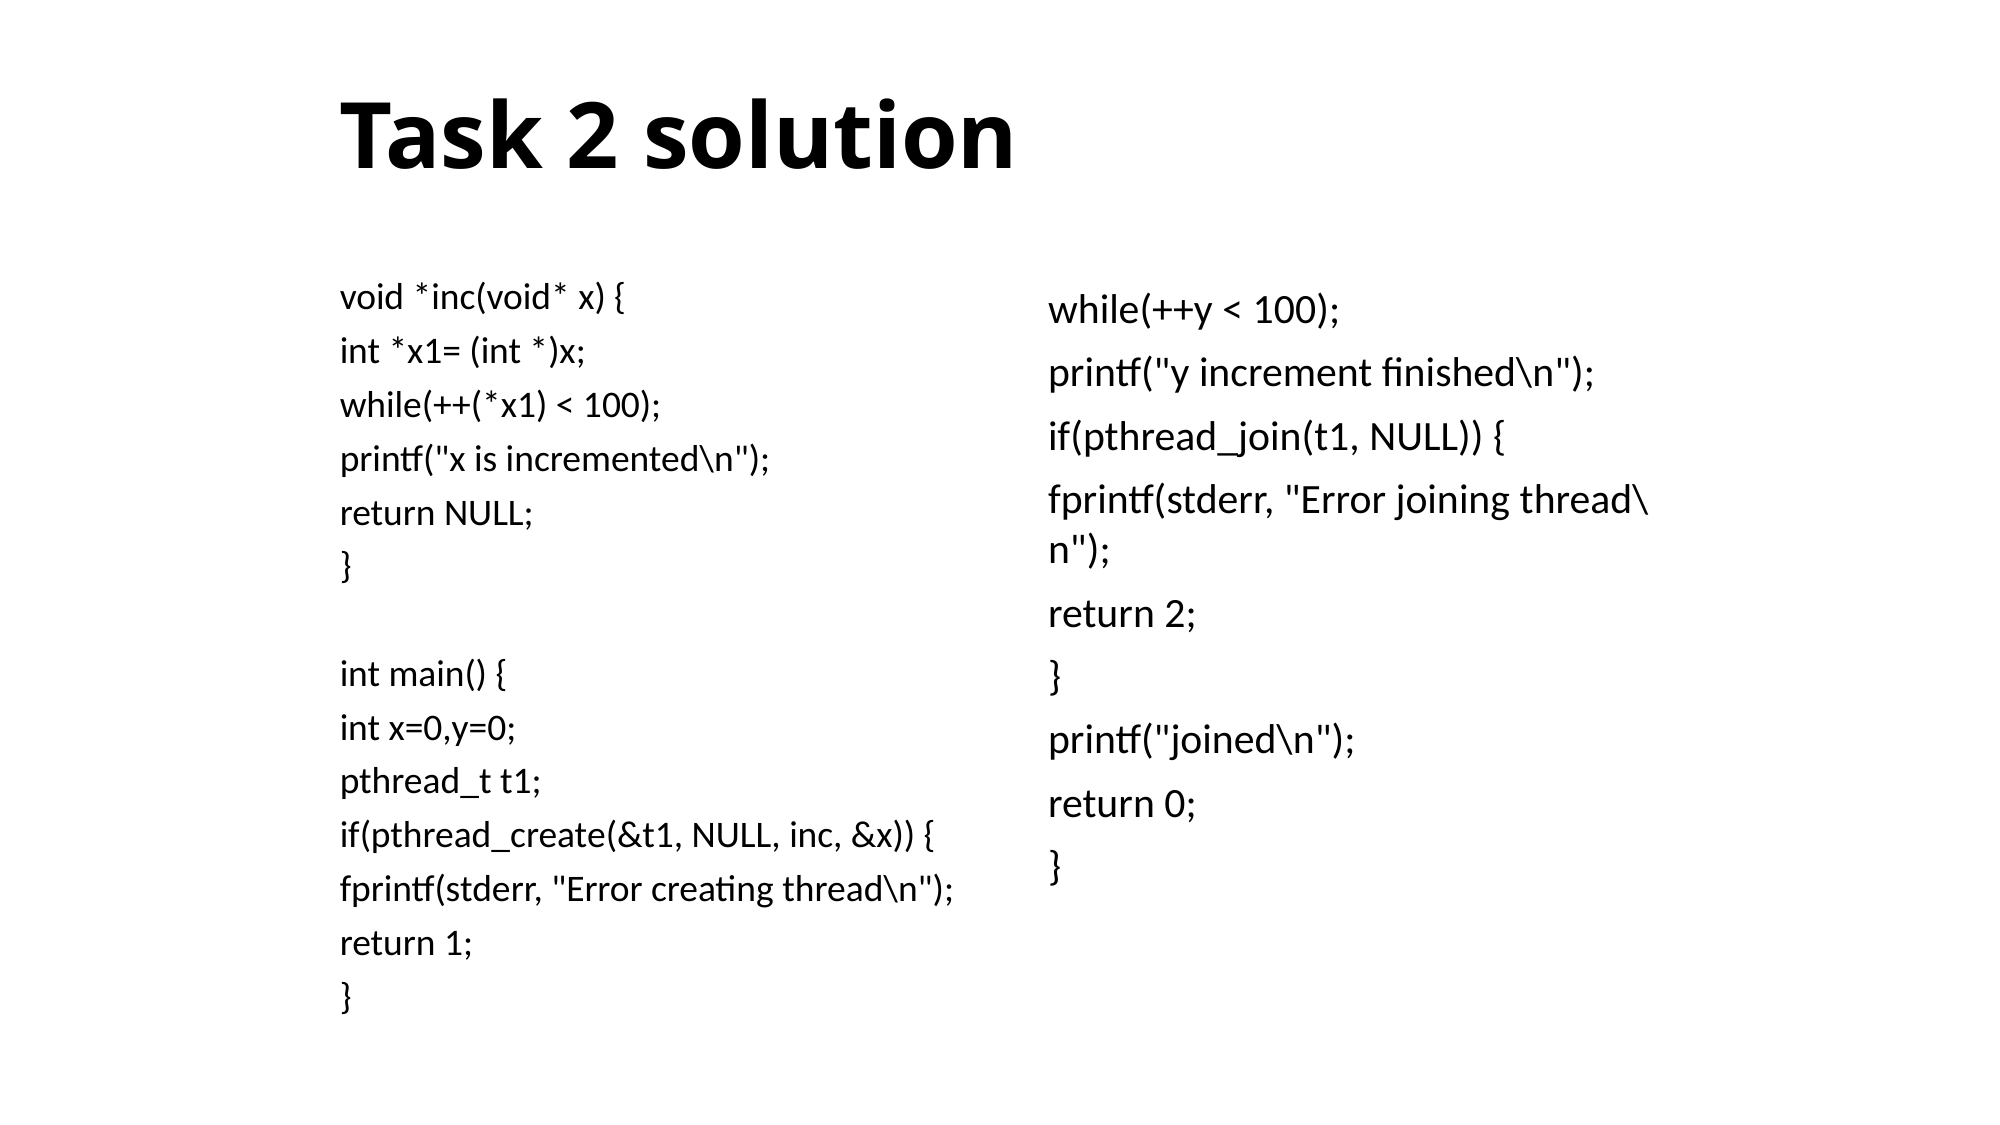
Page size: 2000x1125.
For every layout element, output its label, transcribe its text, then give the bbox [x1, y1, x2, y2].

title Task 2 solution [324, 45, 1675, 233]
list void *inc(void* x) { int *x1= (int *)x; while(++(*x1) < 100); printf("x is incremented\n"); return NULL; } int main() { int x=0,y=0; pthread_t t1; if(pthread_create(&t1, NULL, inc, &x)) { fprintf(stderr, "Error creating thread\n"); return 1; } [324, 262, 1005, 1005]
text_box while(++y < 100); printf("y increment finished\n"); if(pthread_join(t1, NULL)) { fprintf(stderr, "Error joining thread\n"); return 2; } printf("joined\n"); return 0; } [1033, 266, 1711, 1008]
